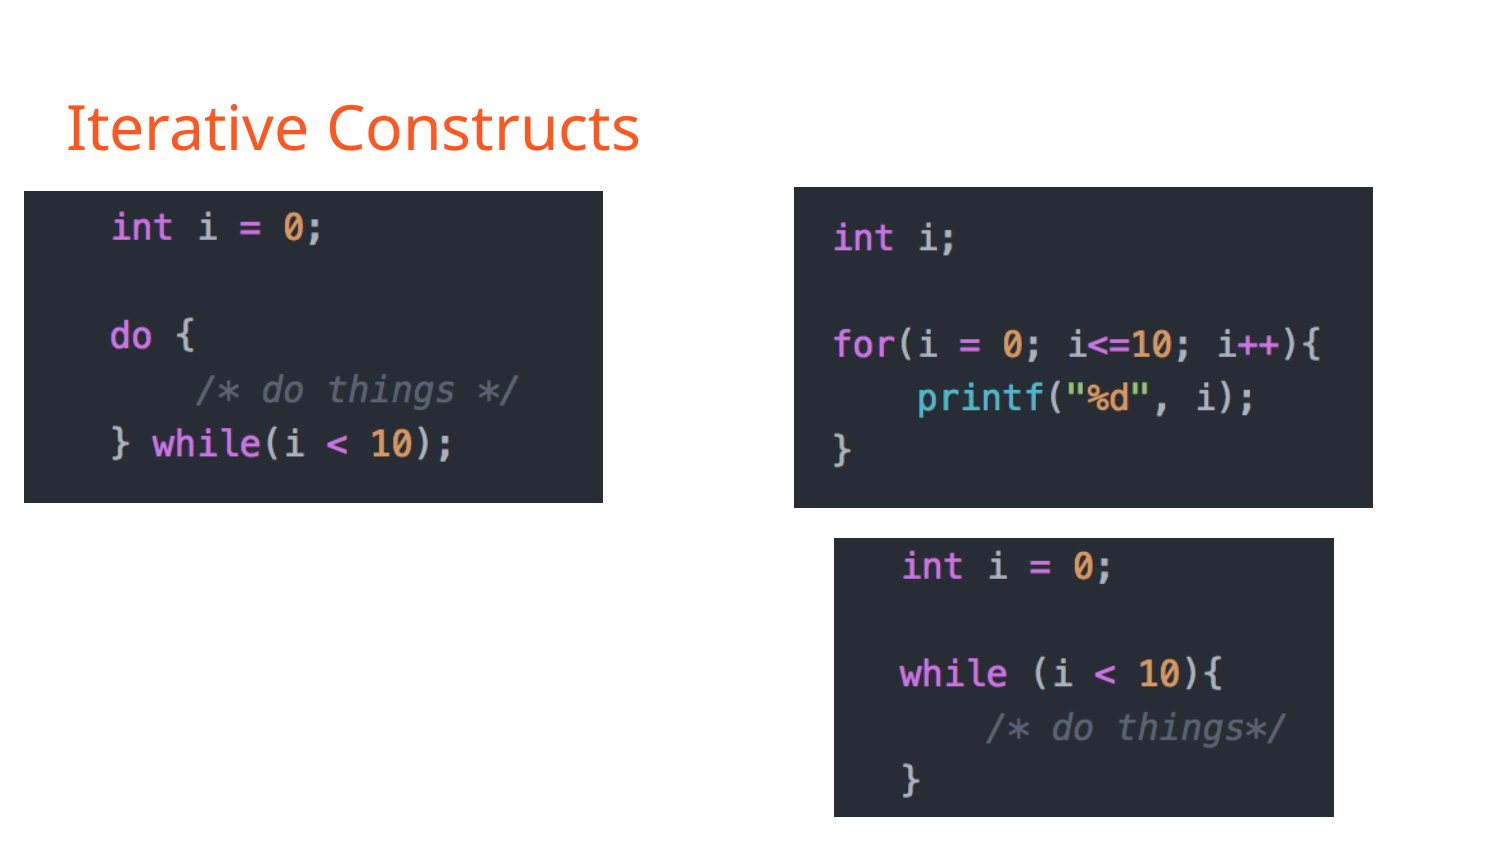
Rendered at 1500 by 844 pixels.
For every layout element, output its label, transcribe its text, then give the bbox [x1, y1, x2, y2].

picture [833, 537, 1334, 818]
picture [24, 191, 603, 503]
title Iterative Constructs [51, 72, 1449, 167]
picture [794, 187, 1373, 508]
